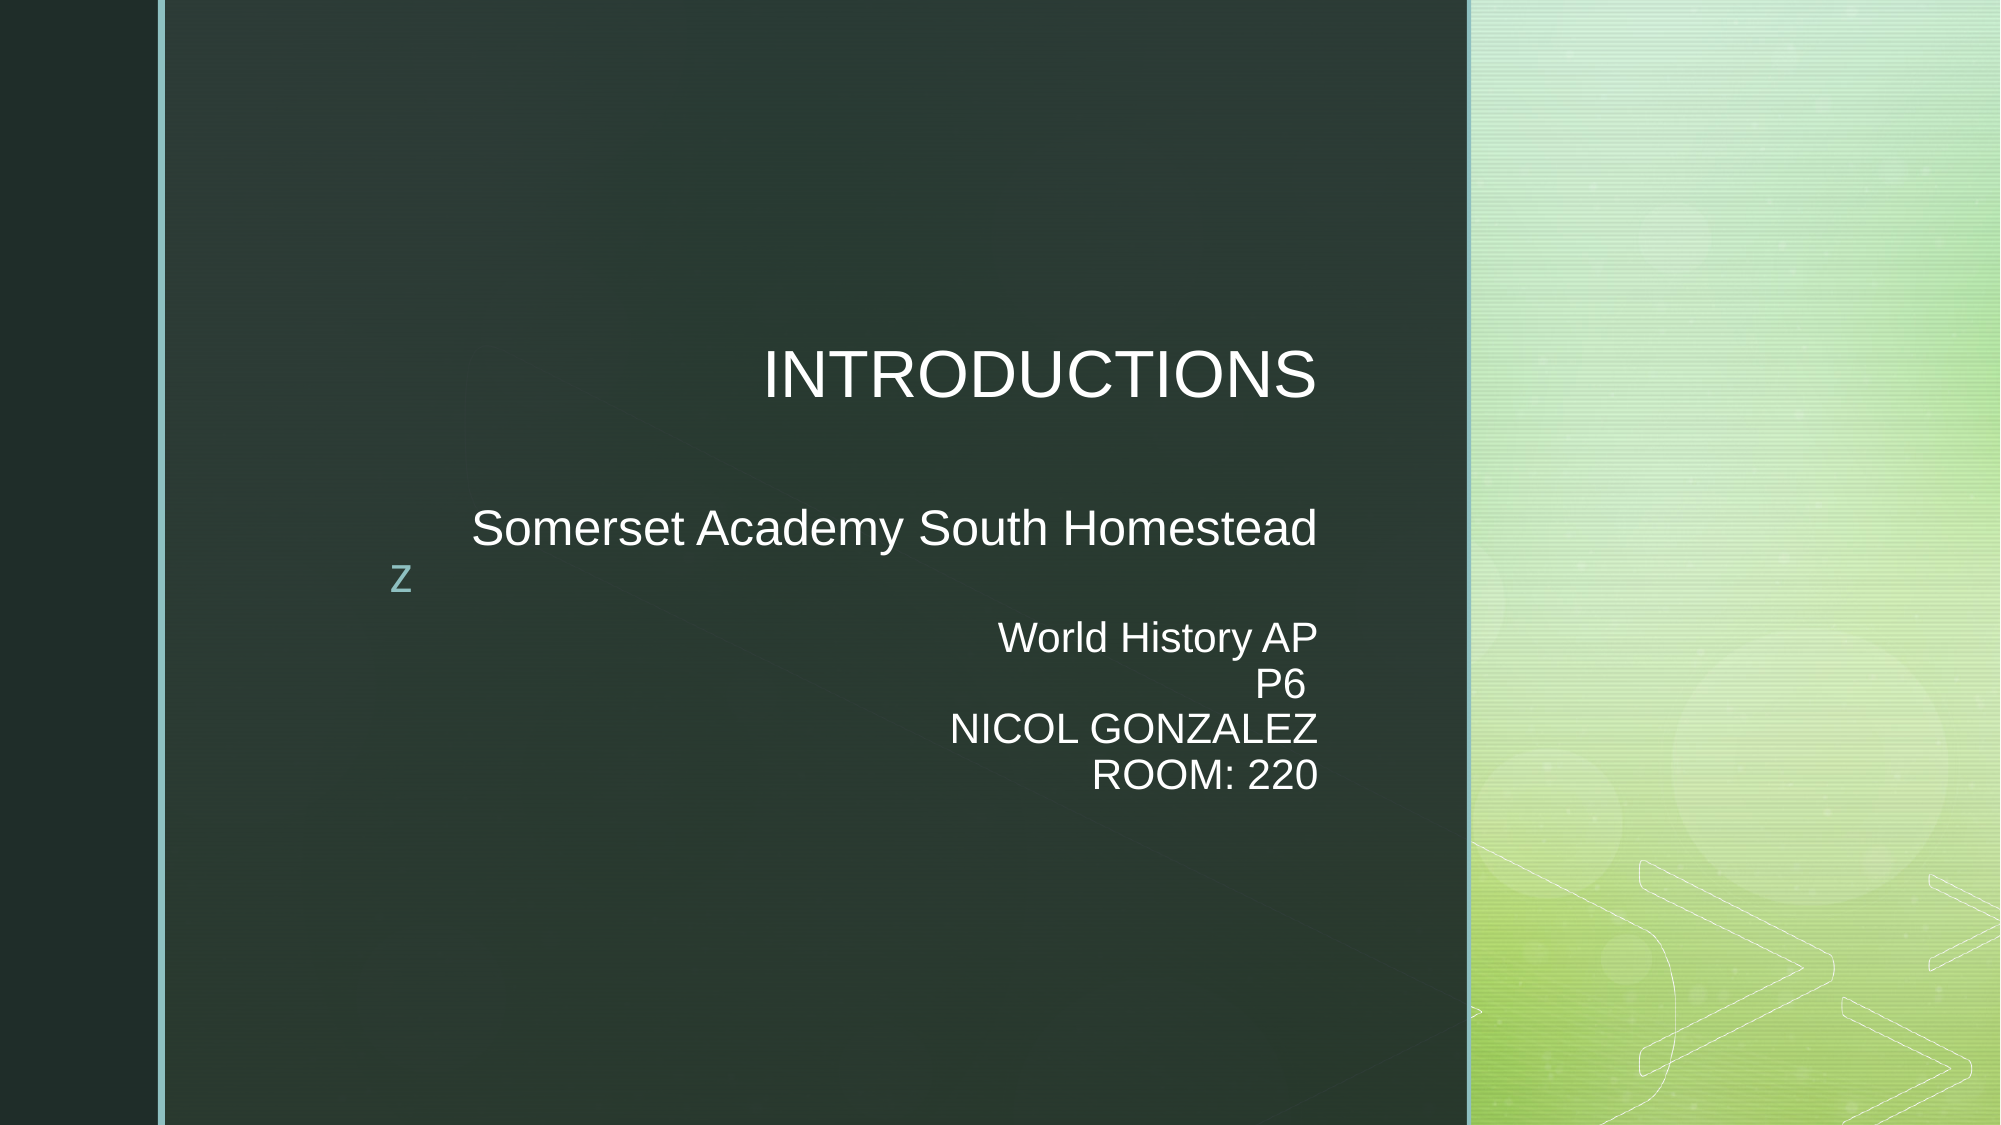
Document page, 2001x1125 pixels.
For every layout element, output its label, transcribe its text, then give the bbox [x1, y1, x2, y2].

picture [1472, 0, 2001, 1125]
title World History AP P6 NICOL GONZALEZ ROOM: 220 [428, 562, 1334, 935]
subtitle INTRODUCTIONS Somerset Academy South Homestead [454, 163, 1334, 563]
